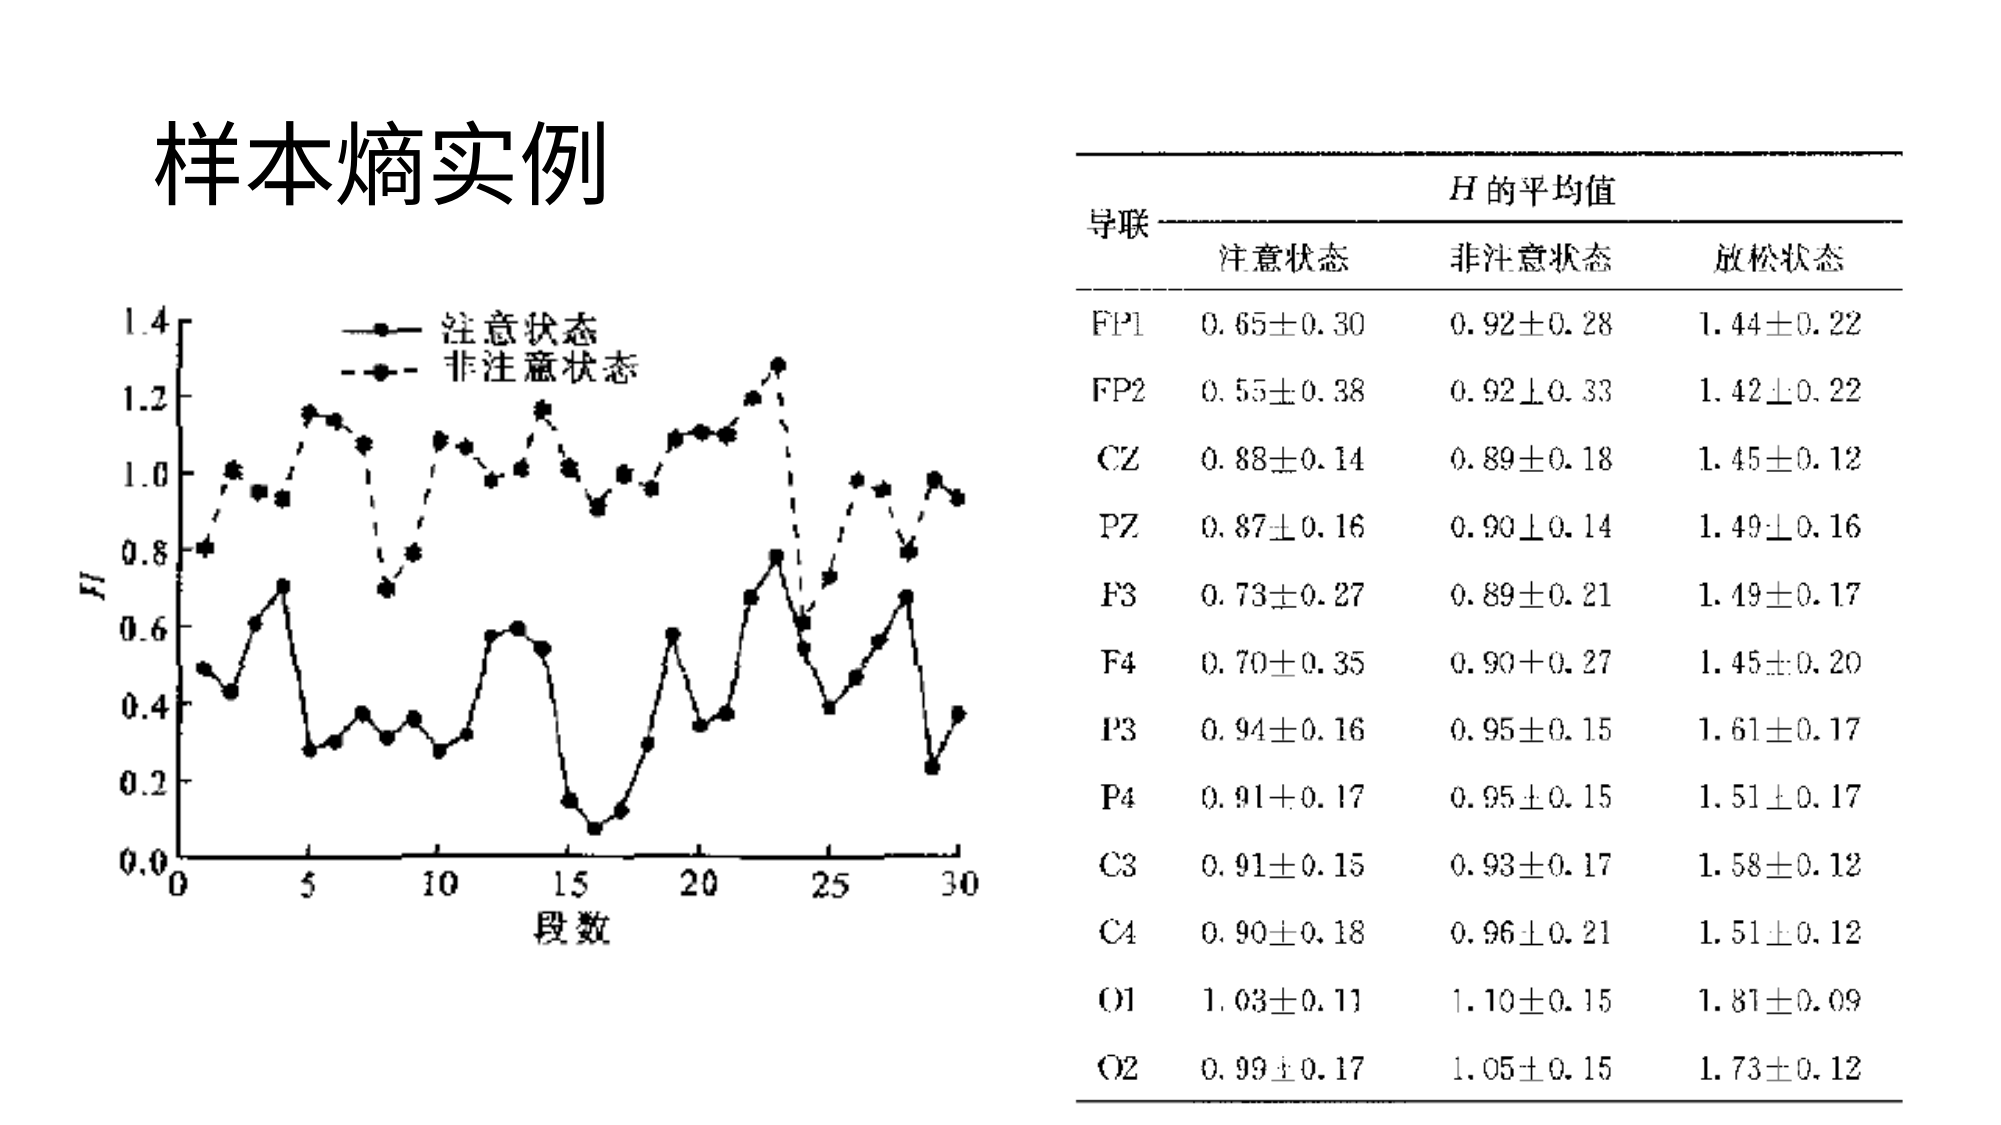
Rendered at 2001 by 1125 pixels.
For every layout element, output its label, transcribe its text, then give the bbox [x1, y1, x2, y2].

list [18, 277, 1055, 979]
title 样本熵实例 [137, 59, 1863, 277]
picture [1055, 150, 1917, 1106]
